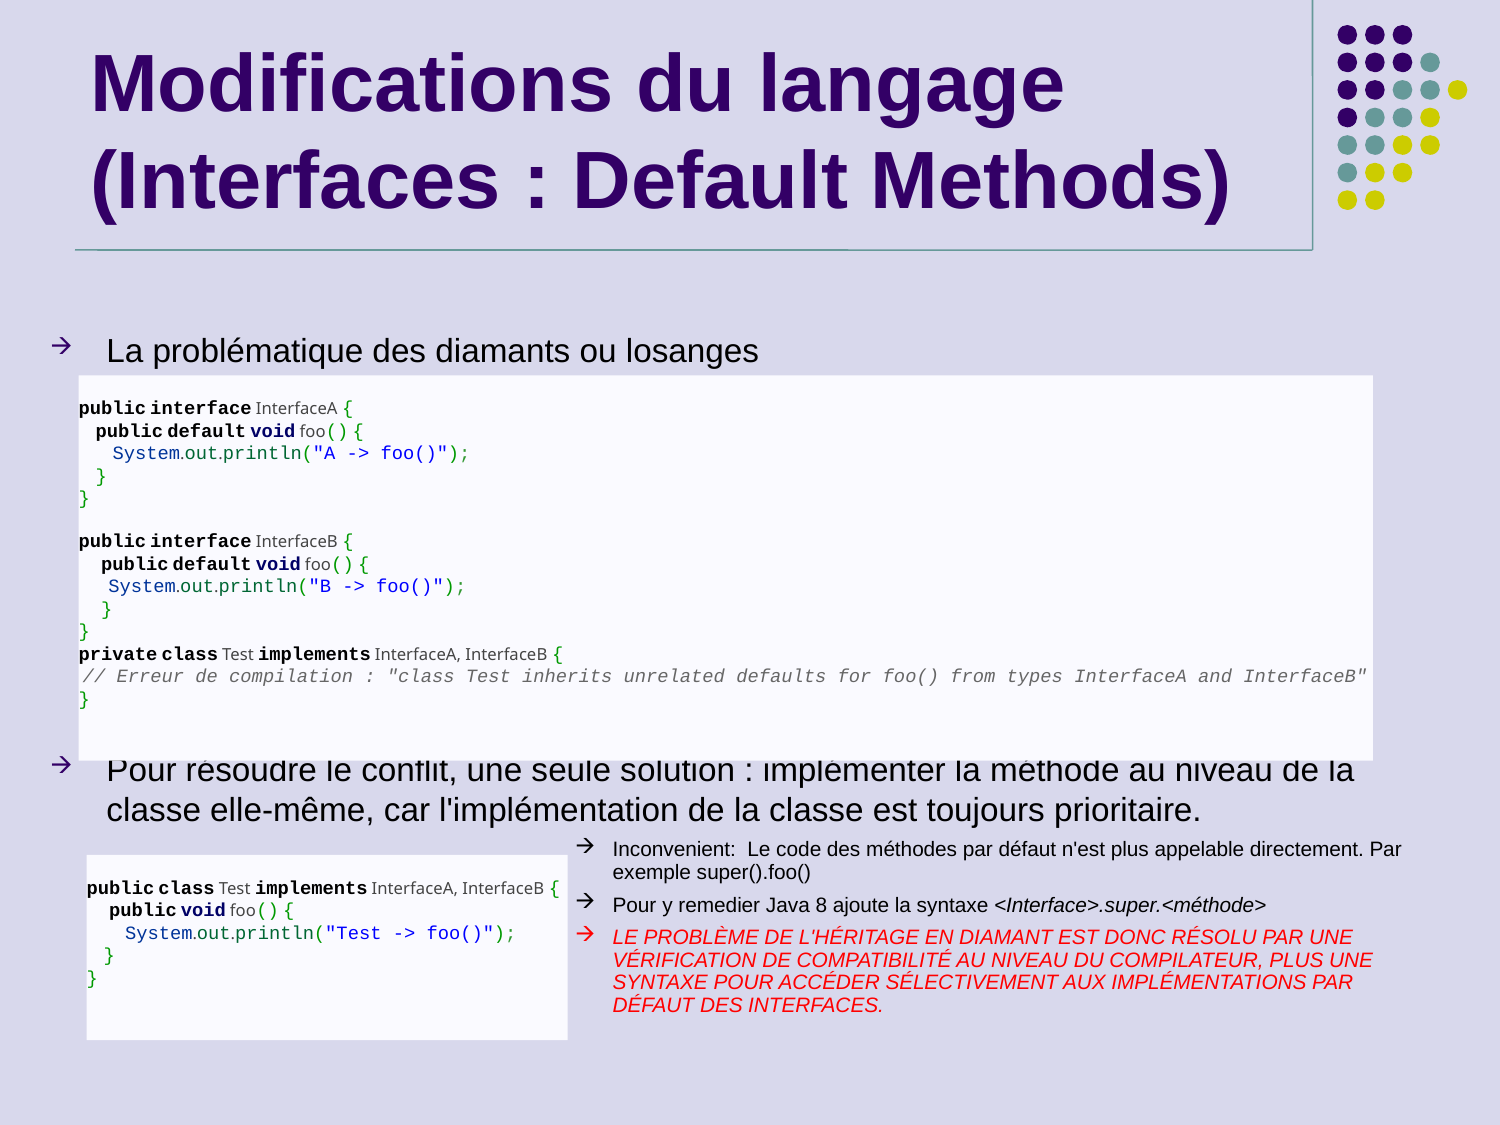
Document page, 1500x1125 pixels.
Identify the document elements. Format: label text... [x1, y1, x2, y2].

text_box public class Test implements InterfaceA, InterfaceB { public void foo() { System.out.println("Test -> foo()"); } } [86, 854, 568, 1041]
list La problématique des diamants ou losanges Pour résoudre le conflit, une seule solution : implémenter la méthode au niveau de la classe elle-même, car l'implémentation de la classe est toujours prioritaire. Inconvenient: Le code des méthodes par défaut n'est plus appelable directement. Par exemple super().foo() Pour y remedier Java 8 ajoute la syntaxe <Interface>.super.<méthode> LE PROBLÈME DE L'HÉRITAGE EN DIAMANT EST DONC RÉSOLU PAR UNE VÉRIFICATION DE COMPATIBILITÉ AU NIVEAU DU COMPILATEUR, PLUS UNE SYNTAXE POUR ACCÉDER SÉLECTIVEMENT AUX IMPLÉMENTATIONS PAR DÉFAUT DES INTERFACES. [35, 321, 1443, 1046]
title Modifications du langage (Interfaces : Default Methods) [75, 20, 1313, 233]
text_box public interface InterfaceA { public default void foo() { System.out.println("A -> foo()"); } } public interface InterfaceB { public default void foo() { System.out.println("B -> foo()"); } } private class Test implements InterfaceA, InterfaceB { // Erreur de compilation : "class Test inherits unrelated defaults for foo() from types InterfaceA and InterfaceB" } [78, 375, 1373, 761]
